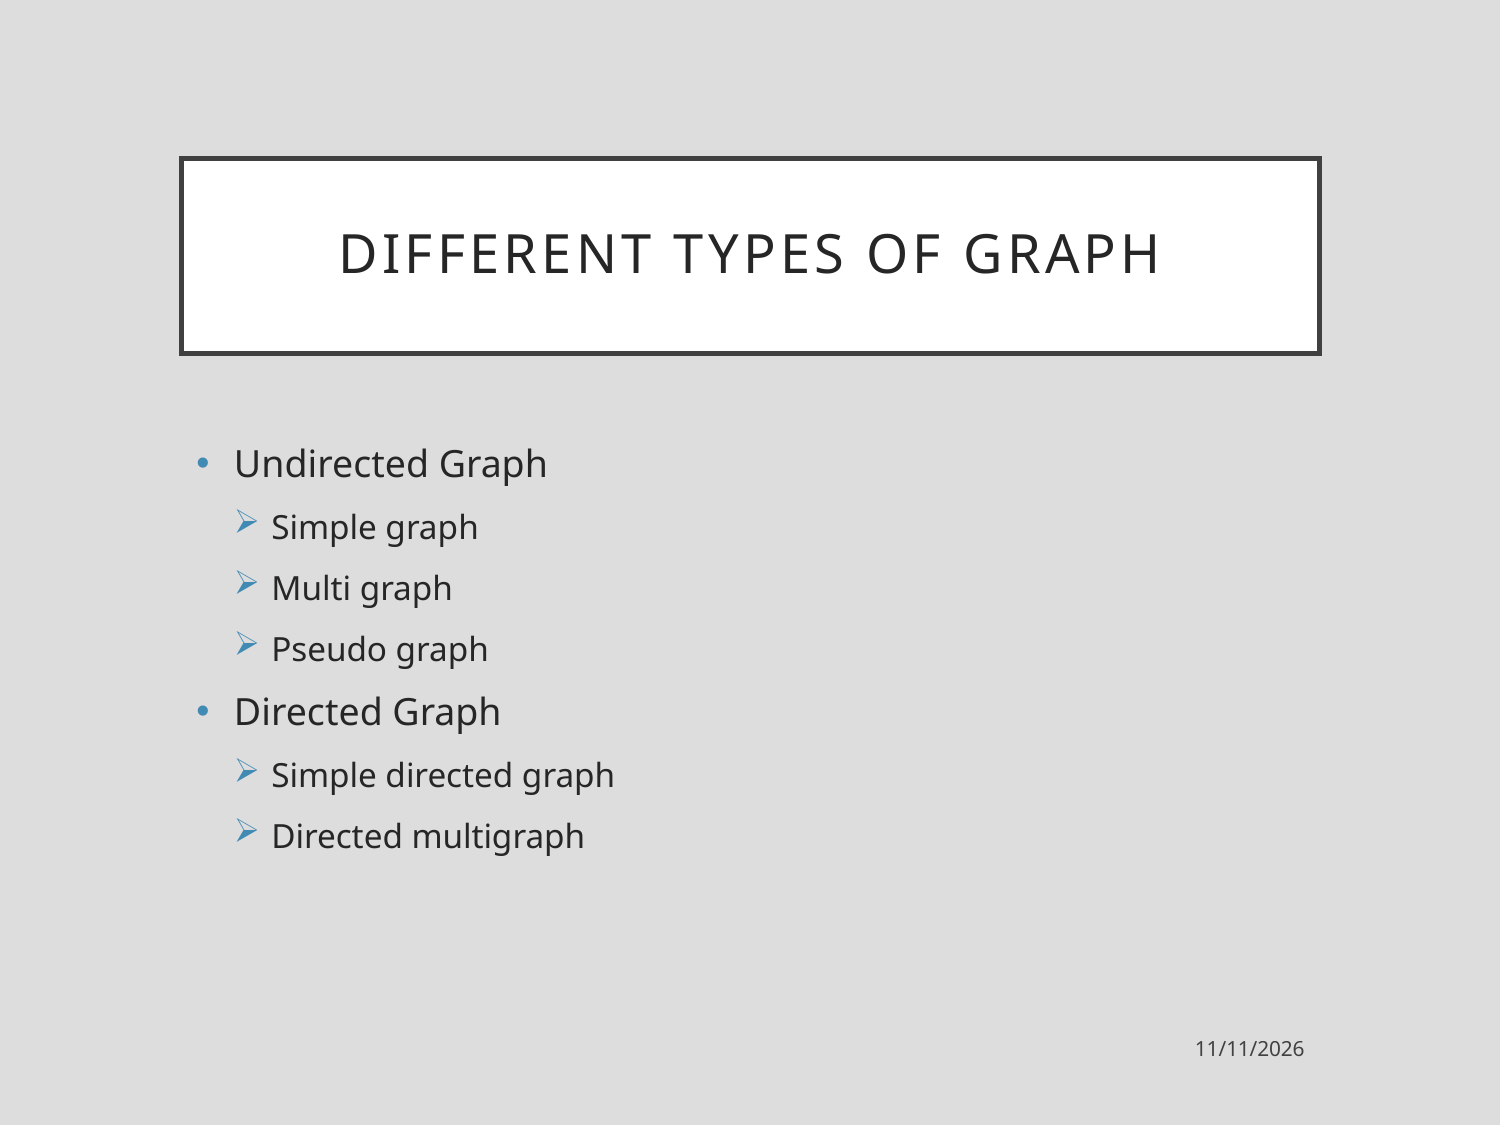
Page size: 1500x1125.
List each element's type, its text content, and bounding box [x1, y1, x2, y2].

list Undirected Graph Simple graph Multi graph Pseudo graph Directed Graph Simple directed graph Directed multigraph [181, 432, 1320, 942]
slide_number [980, 1023, 1320, 1077]
title Different types of graph [179, 156, 1322, 356]
